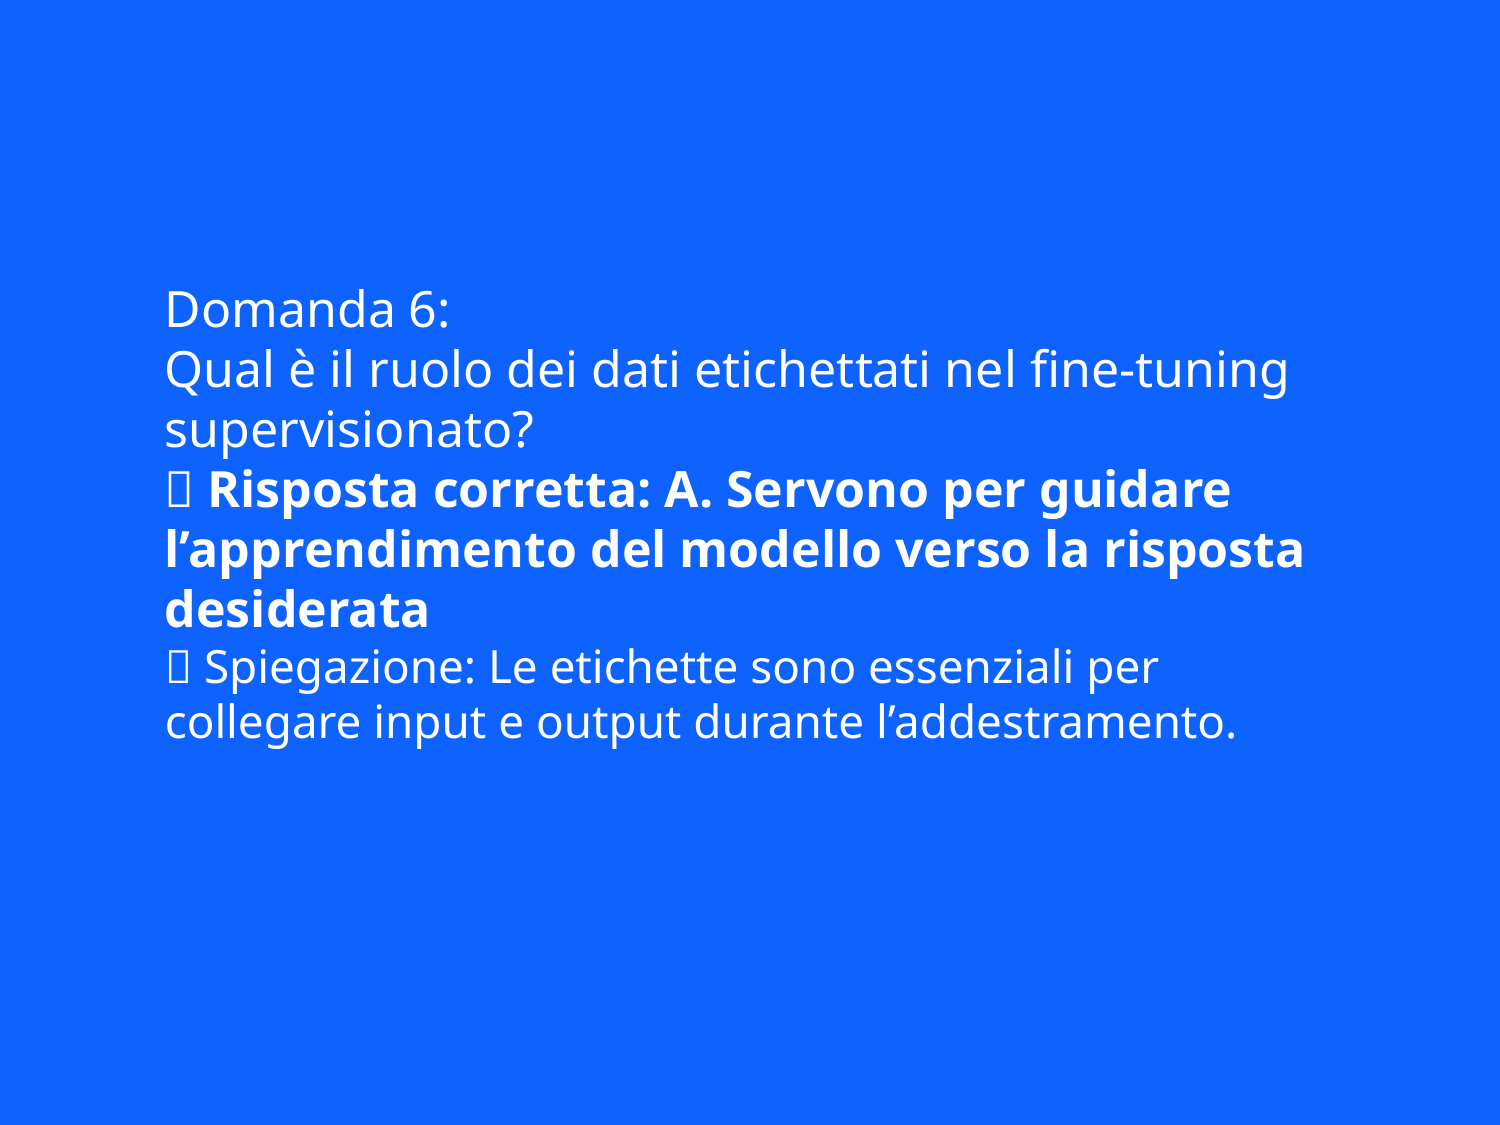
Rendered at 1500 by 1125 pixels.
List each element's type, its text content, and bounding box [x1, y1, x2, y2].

text_box Domanda 6: Qual è il ruolo dei dati etichettati nel fine-tuning supervisionato? ✅ Risposta corretta: A. Servono per guidare l’apprendimento del modello verso la risposta desiderata 📘 Spiegazione: Le etichette sono essenziali per collegare input e output durante l’addestramento. [149, 224, 1350, 755]
